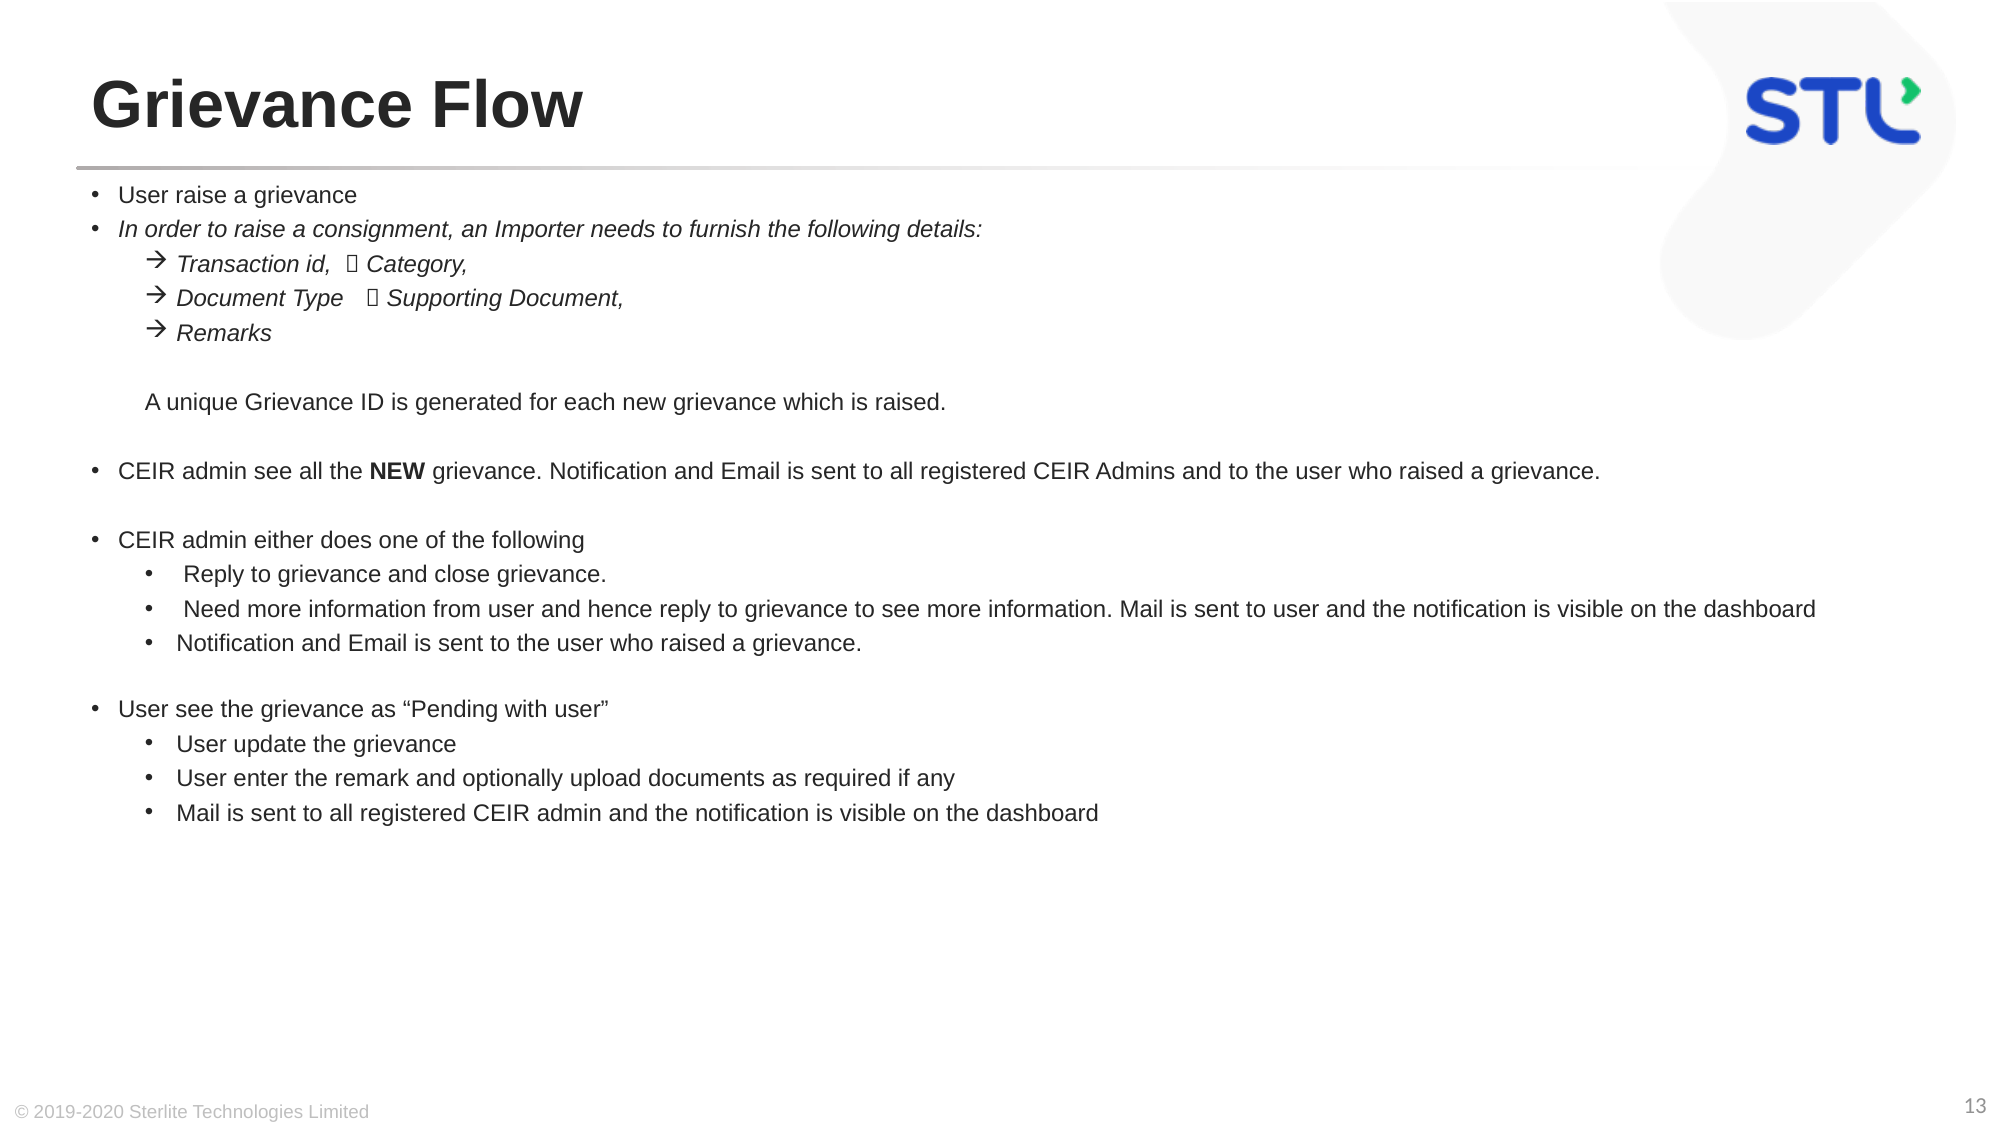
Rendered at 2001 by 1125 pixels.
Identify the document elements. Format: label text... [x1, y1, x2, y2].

list User raise a grievance In order to raise a consignment, an Importer needs to furnish the following details: Transaction id,  Category, Document Type  Supporting Document, Remarks A unique Grievance ID is generated for each new grievance which is raised. CEIR admin see all the NEW grievance. Notification and Email is sent to all registered CEIR Admins and to the user who raised a grievance. CEIR admin either does one of the following Reply to grievance and close grievance. Need more information from user and hence reply to grievance to see more information. Mail is sent to user and the notification is visible on the dashboard Notification and Email is sent to the user who raised a grievance. User see the grievance as “Pending with user” User update the grievance User enter the remark and optionally upload documents as required if any Mail is sent to all registered CEIR admin and the notification is visible on the dashboard [76, 166, 1921, 1059]
title Grievance Flow [76, 35, 1564, 166]
footer © 2019-2020 Sterlite Technologies Limited [0, 1083, 455, 1125]
slide_number 13 [1955, 1083, 1997, 1122]
picture [1746, 77, 1921, 145]
